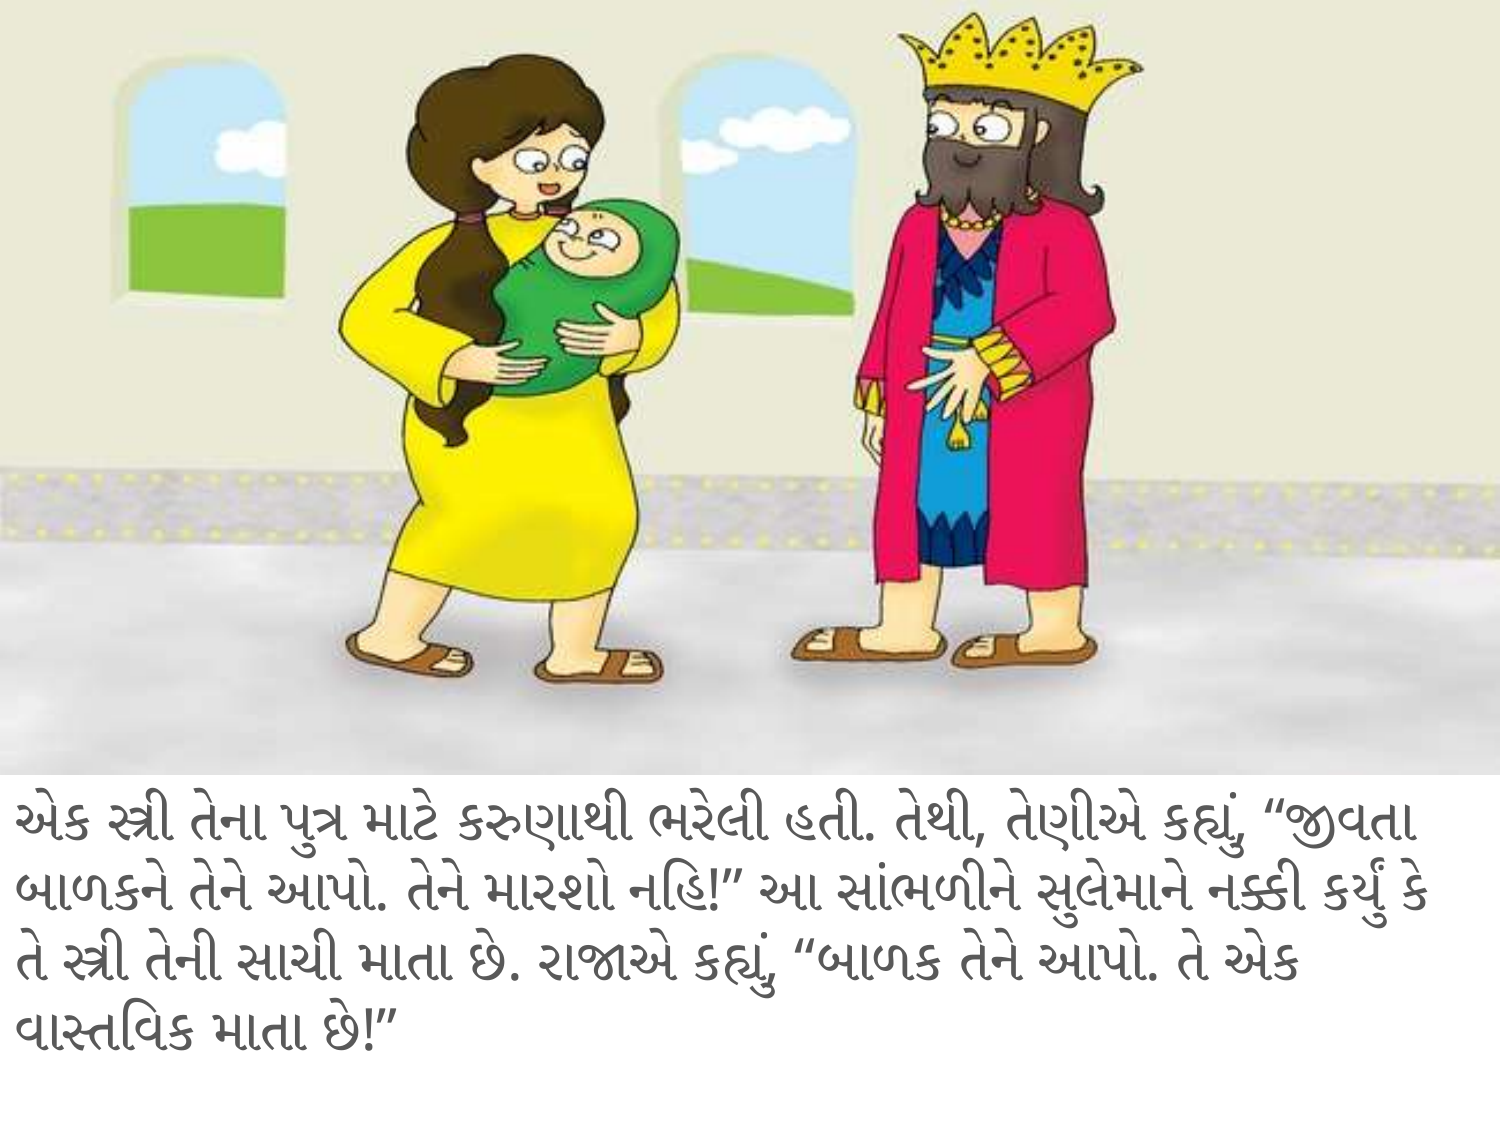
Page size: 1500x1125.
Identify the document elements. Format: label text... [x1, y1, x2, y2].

picture [0, 0, 1500, 776]
text_box એક સ્ત્રી તેના પુત્ર માટે કરુણાથી ભરેલી હતી. તેથી, તેણીએ કહ્યું, “જીવતા બાળકને તેને આપો. તેને મારશો નહિ!” આ સાંભળીને સુલેમાને નક્કી કર્યું કે તે સ્ત્રી તેની સાચી માતા છે. રાજાએ કહ્યું, “બાળક તેને આપો. તે એક વાસ્તવિક માતા છે!” [0, 784, 1486, 1070]
